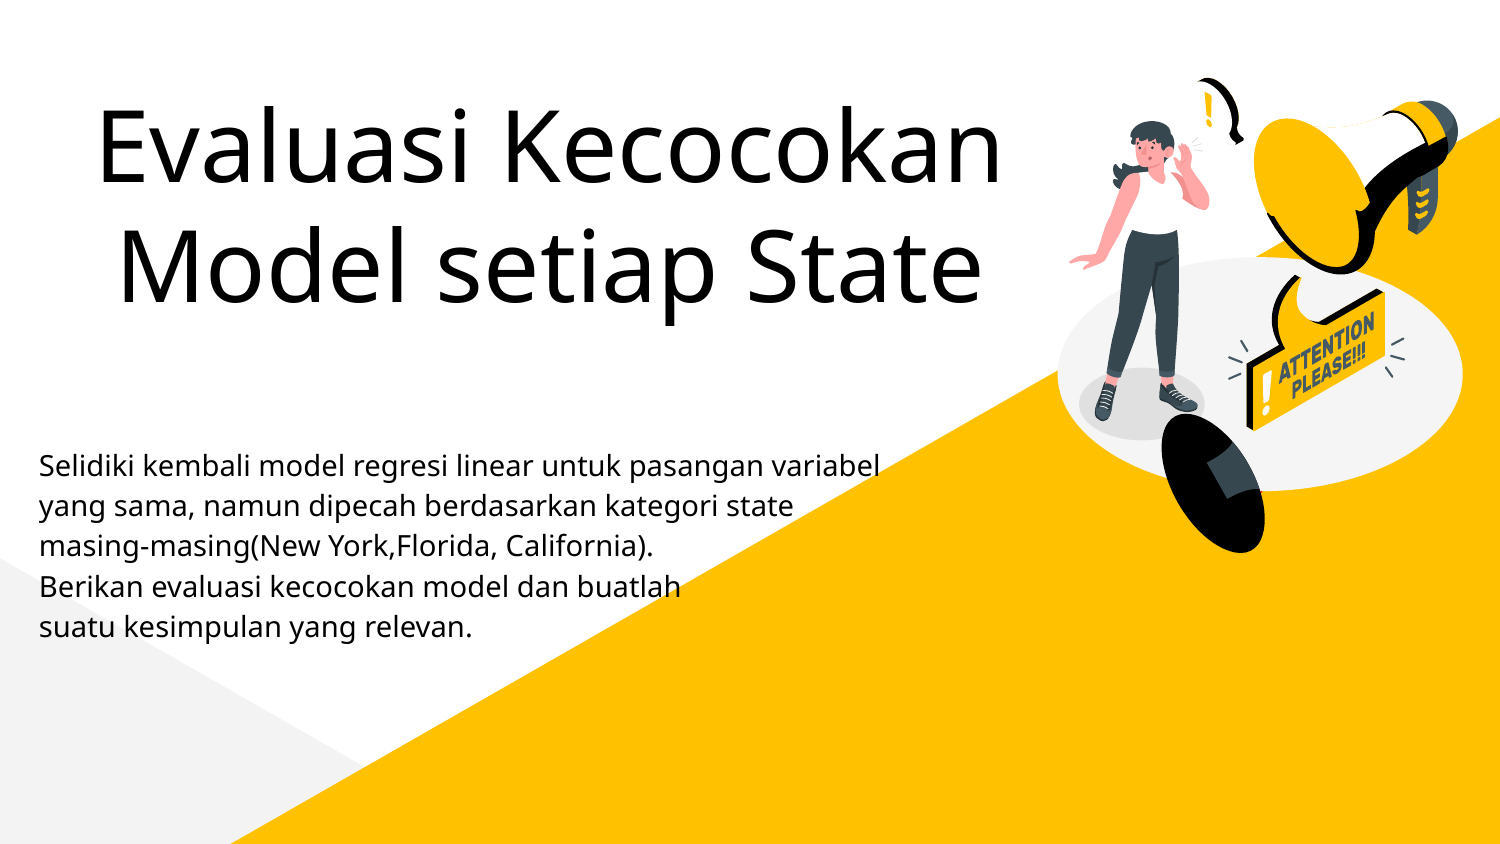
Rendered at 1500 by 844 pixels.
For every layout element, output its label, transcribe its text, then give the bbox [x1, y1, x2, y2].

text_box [1057, 77, 1463, 492]
text_box [1177, 501, 1264, 553]
title Evaluasi Kecocokan Model setiap State Selidiki kembali model regresi linear untuk pasangan variabel yang sama, namun dipecah berdasarkan kategori state masing-masing(New York,Florida, California). Berikan evaluasi kecocokan model dan buatlah suatu kesimpulan yang relevan. [23, 243, 1077, 635]
